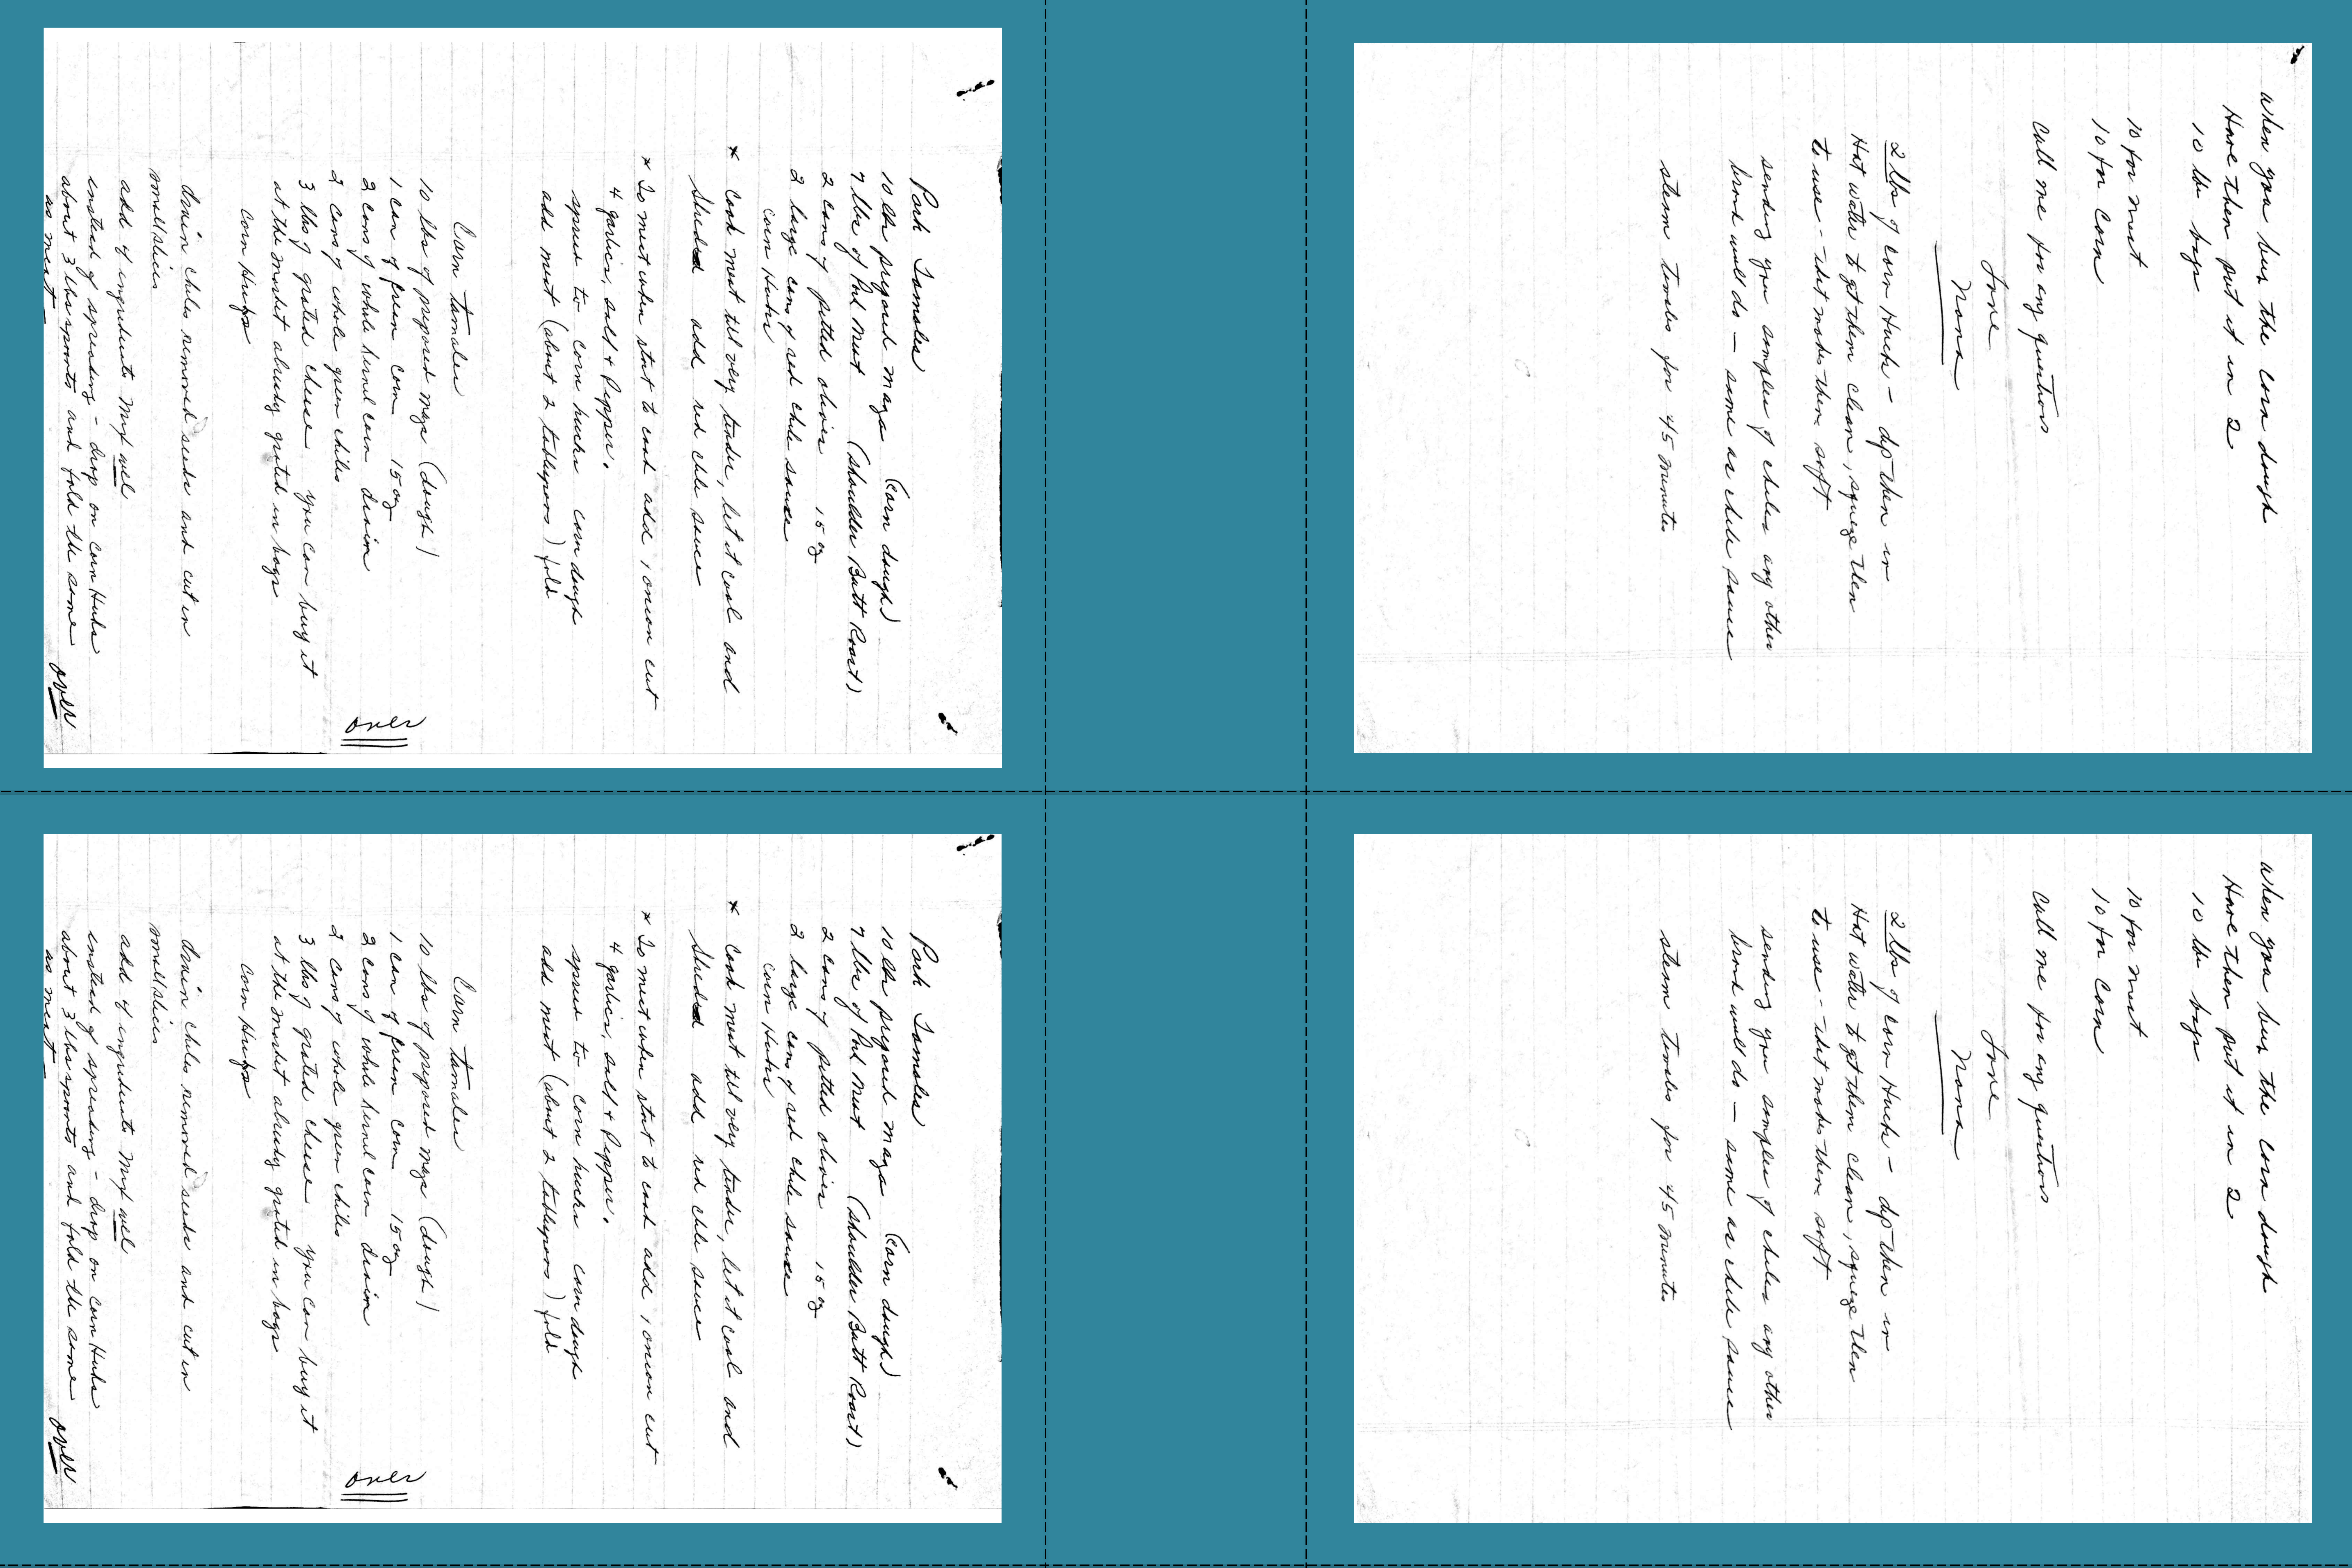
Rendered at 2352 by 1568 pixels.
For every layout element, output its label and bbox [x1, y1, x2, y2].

picture [1354, 0, 2311, 791]
picture [44, 792, 1001, 1565]
picture [1488, 1565, 2177, 1568]
picture [1354, 792, 2311, 1565]
picture [44, 0, 1001, 791]
picture [178, 1565, 867, 1568]
